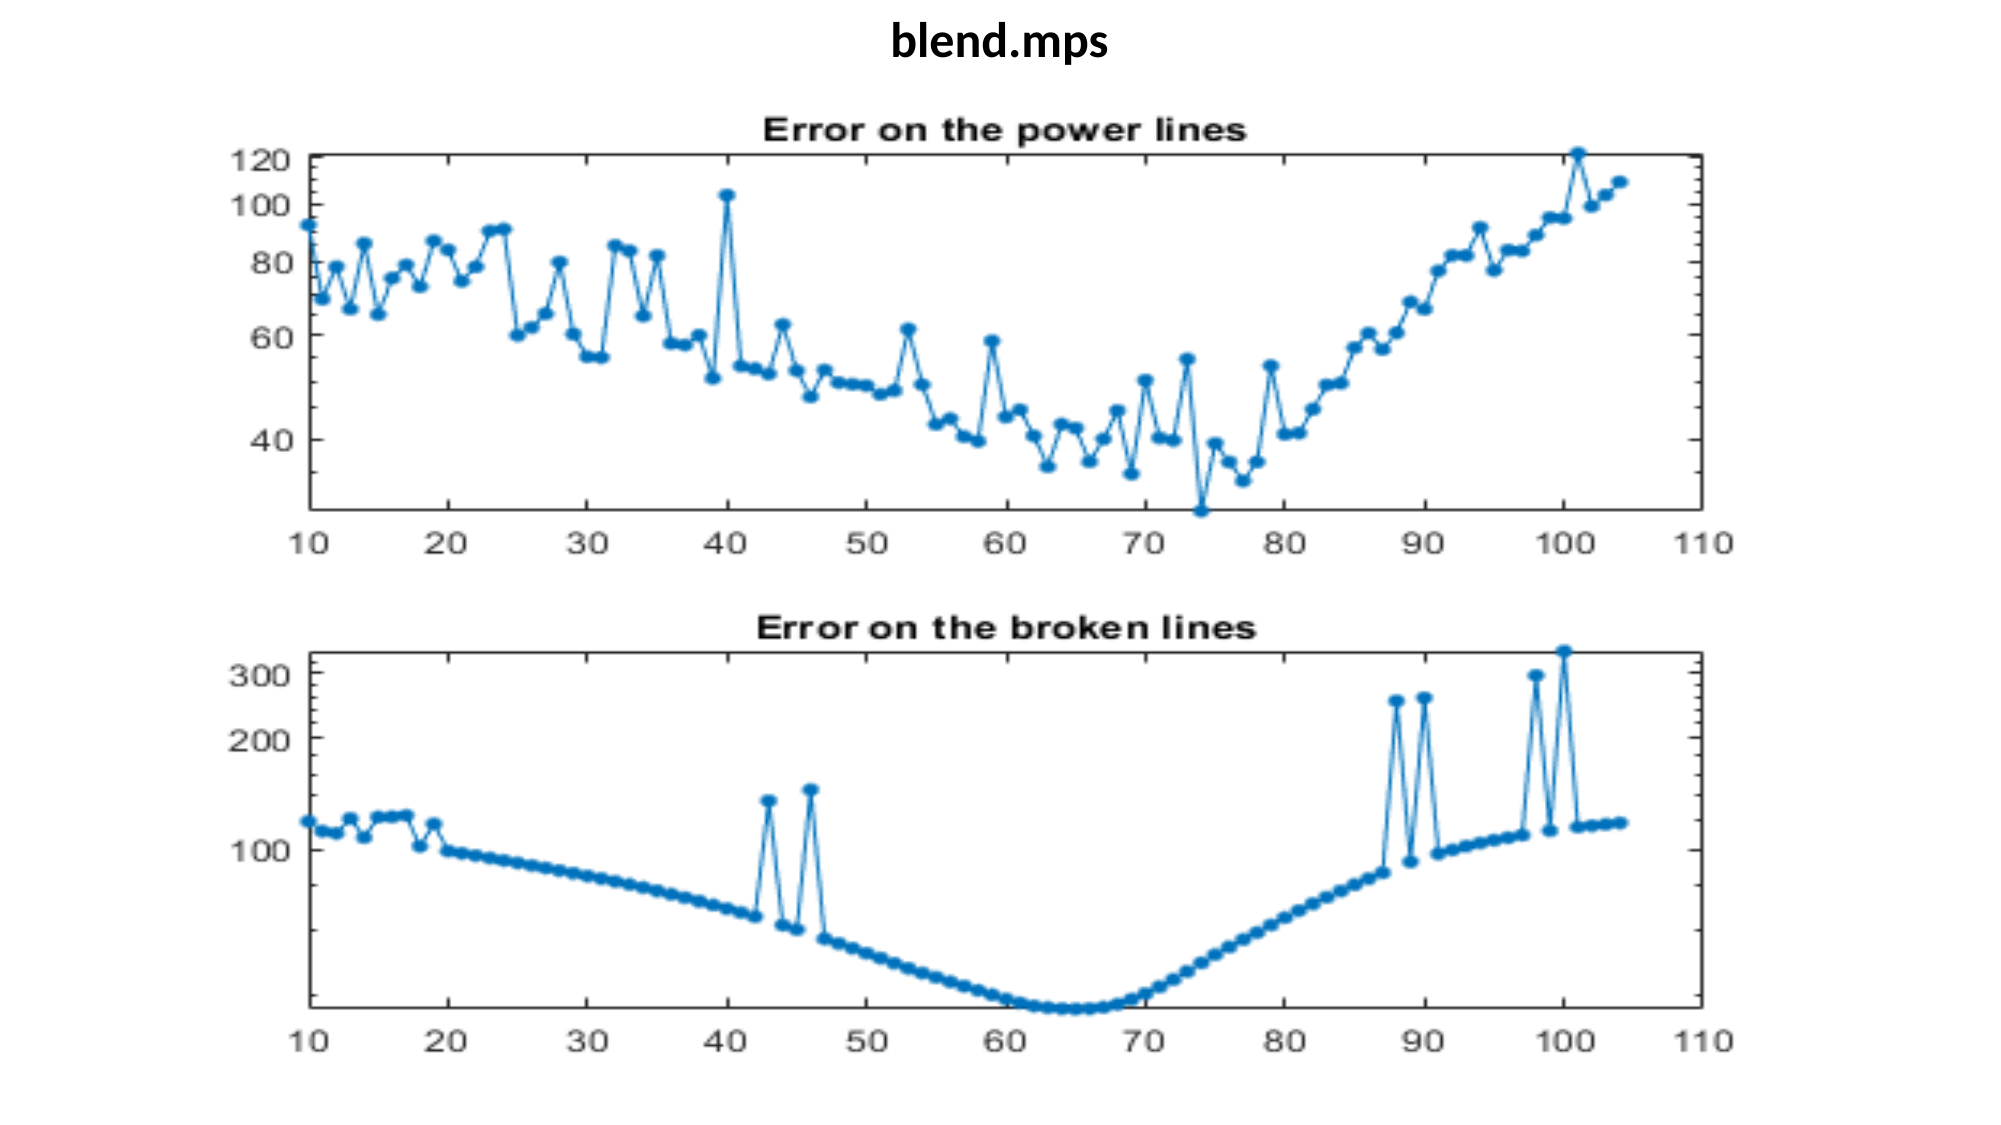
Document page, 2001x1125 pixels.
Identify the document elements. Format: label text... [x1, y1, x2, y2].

picture [74, 74, 1875, 1125]
text_box blend.mps [875, 0, 1124, 74]
